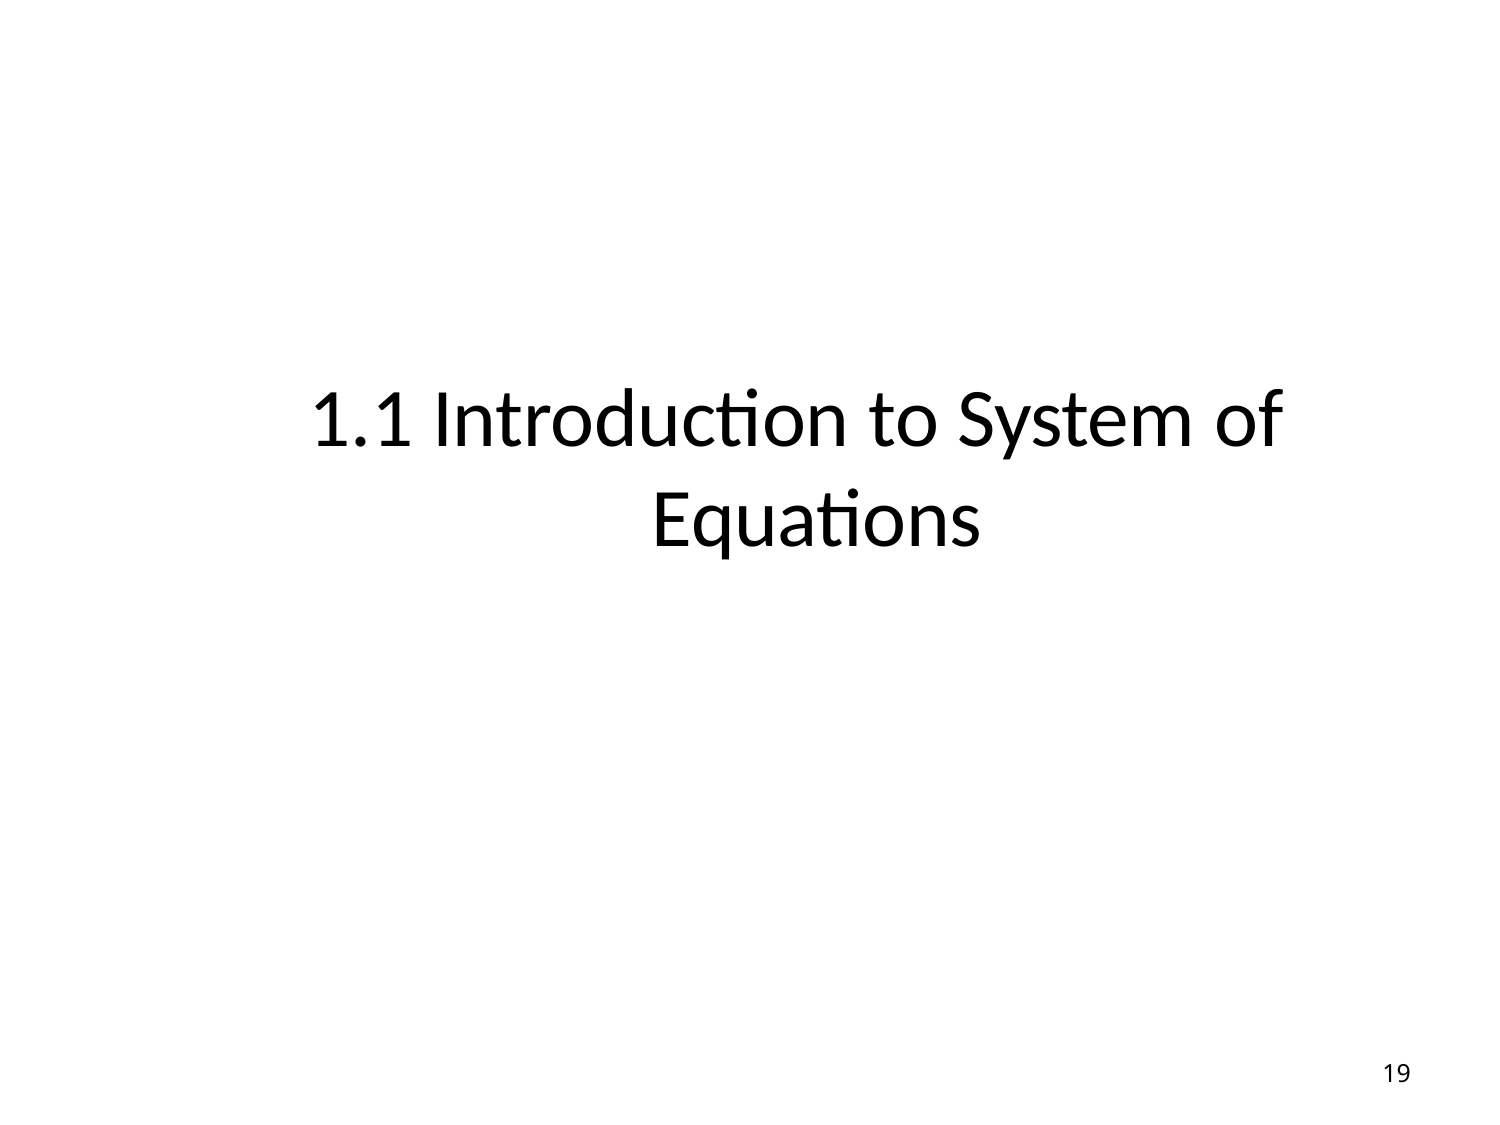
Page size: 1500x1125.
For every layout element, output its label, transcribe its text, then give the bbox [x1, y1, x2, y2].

title 1.1 Introduction to System of Equations [306, 361, 1294, 564]
slide_number 19 [1376, 1055, 1417, 1125]
